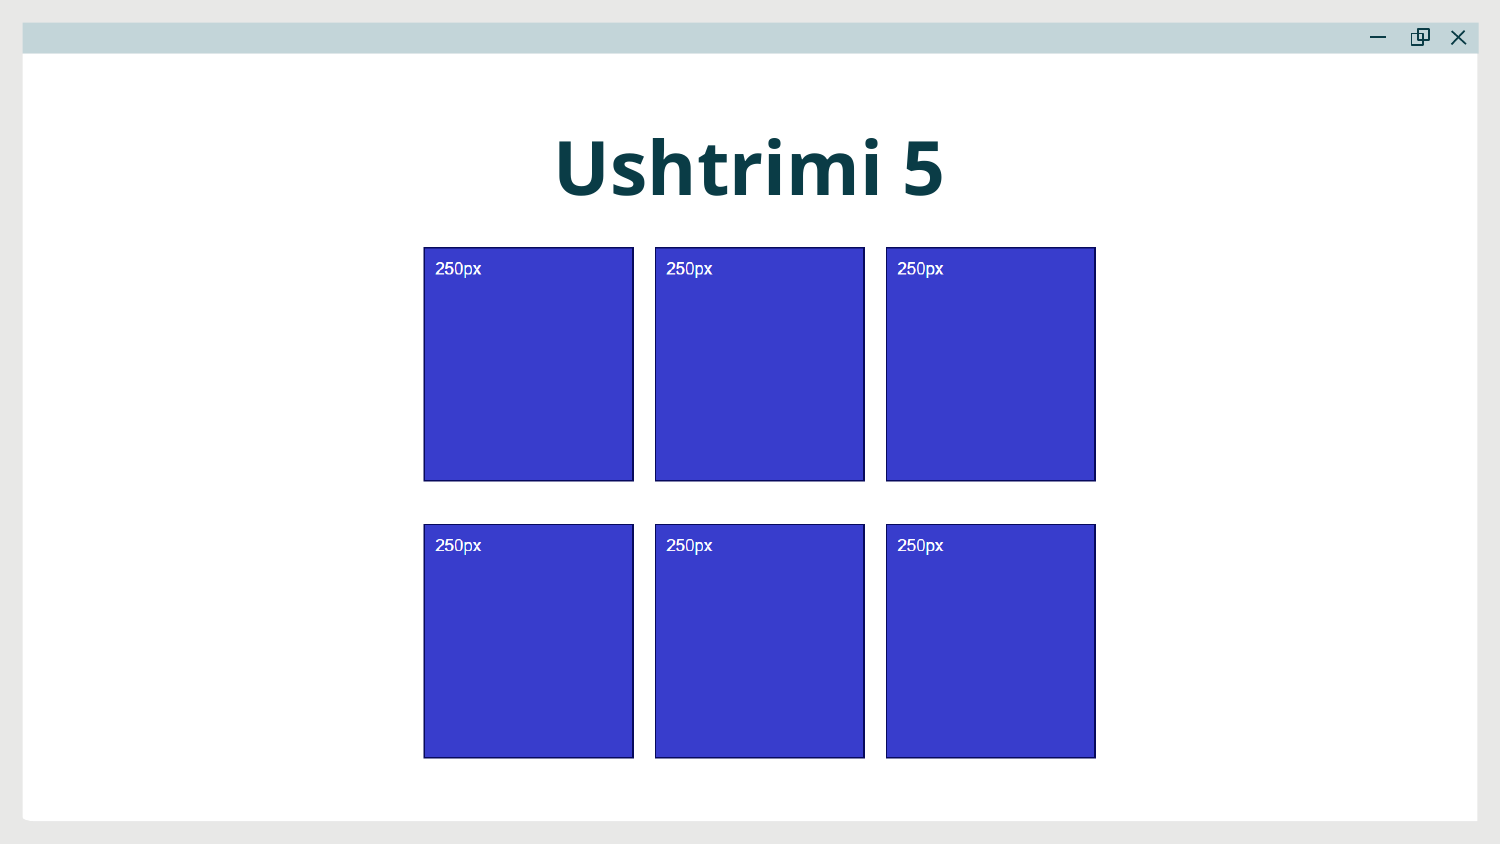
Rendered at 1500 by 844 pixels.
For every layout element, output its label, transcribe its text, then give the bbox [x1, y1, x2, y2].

text_box Ushtrimi 5 [91, 70, 1409, 225]
picture [344, 227, 1156, 774]
